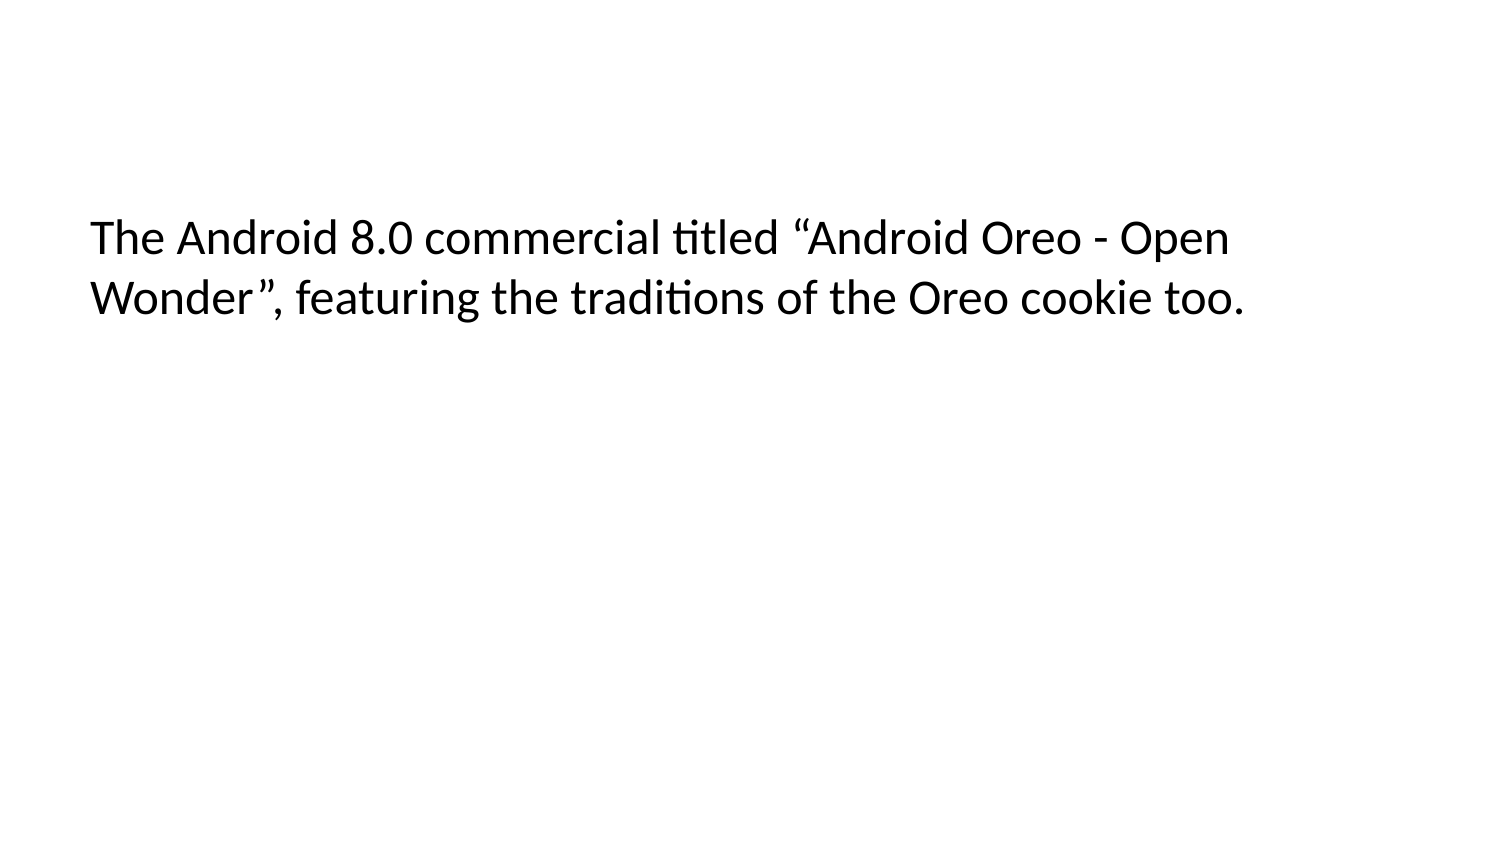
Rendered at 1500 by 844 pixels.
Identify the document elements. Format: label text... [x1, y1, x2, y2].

list The Android 8.0 commercial titled “Android Oreo - Open Wonder”, featuring the traditions of the Oreo cookie too. [75, 196, 1425, 754]
